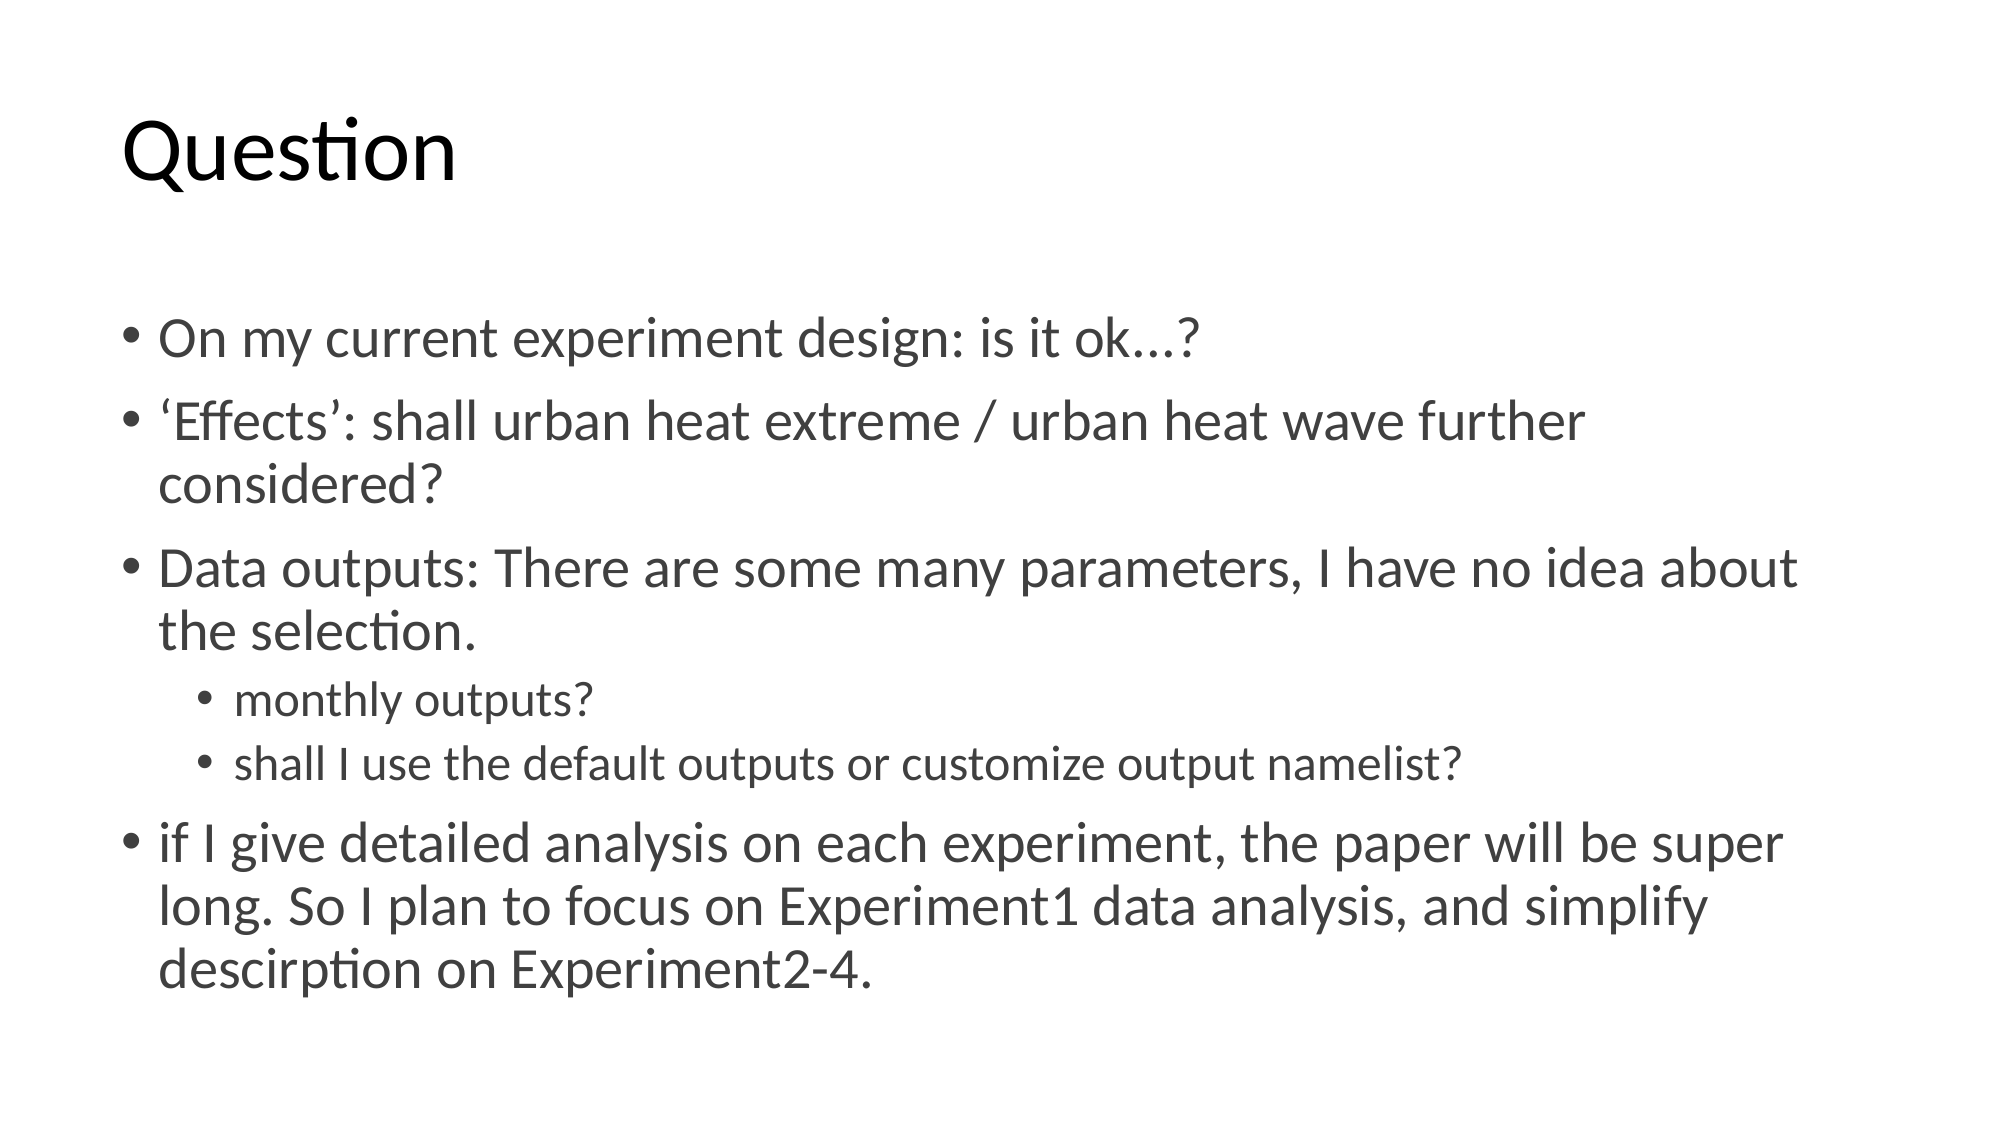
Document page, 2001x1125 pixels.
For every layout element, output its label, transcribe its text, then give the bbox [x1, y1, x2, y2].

list On my current experiment design: is it ok...? ‘Effects’: shall urban heat extreme / urban heat wave further considered? Data outputs: There are some many parameters, I have no idea about the selection. monthly outputs? shall I use the default outputs or customize output namelist? if I give detailed analysis on each experiment, the paper will be super long. So I plan to focus on Experiment1 data analysis, and simplify descirption on Experiment2-4. [106, 299, 1832, 1014]
title Question [106, 42, 1832, 260]
